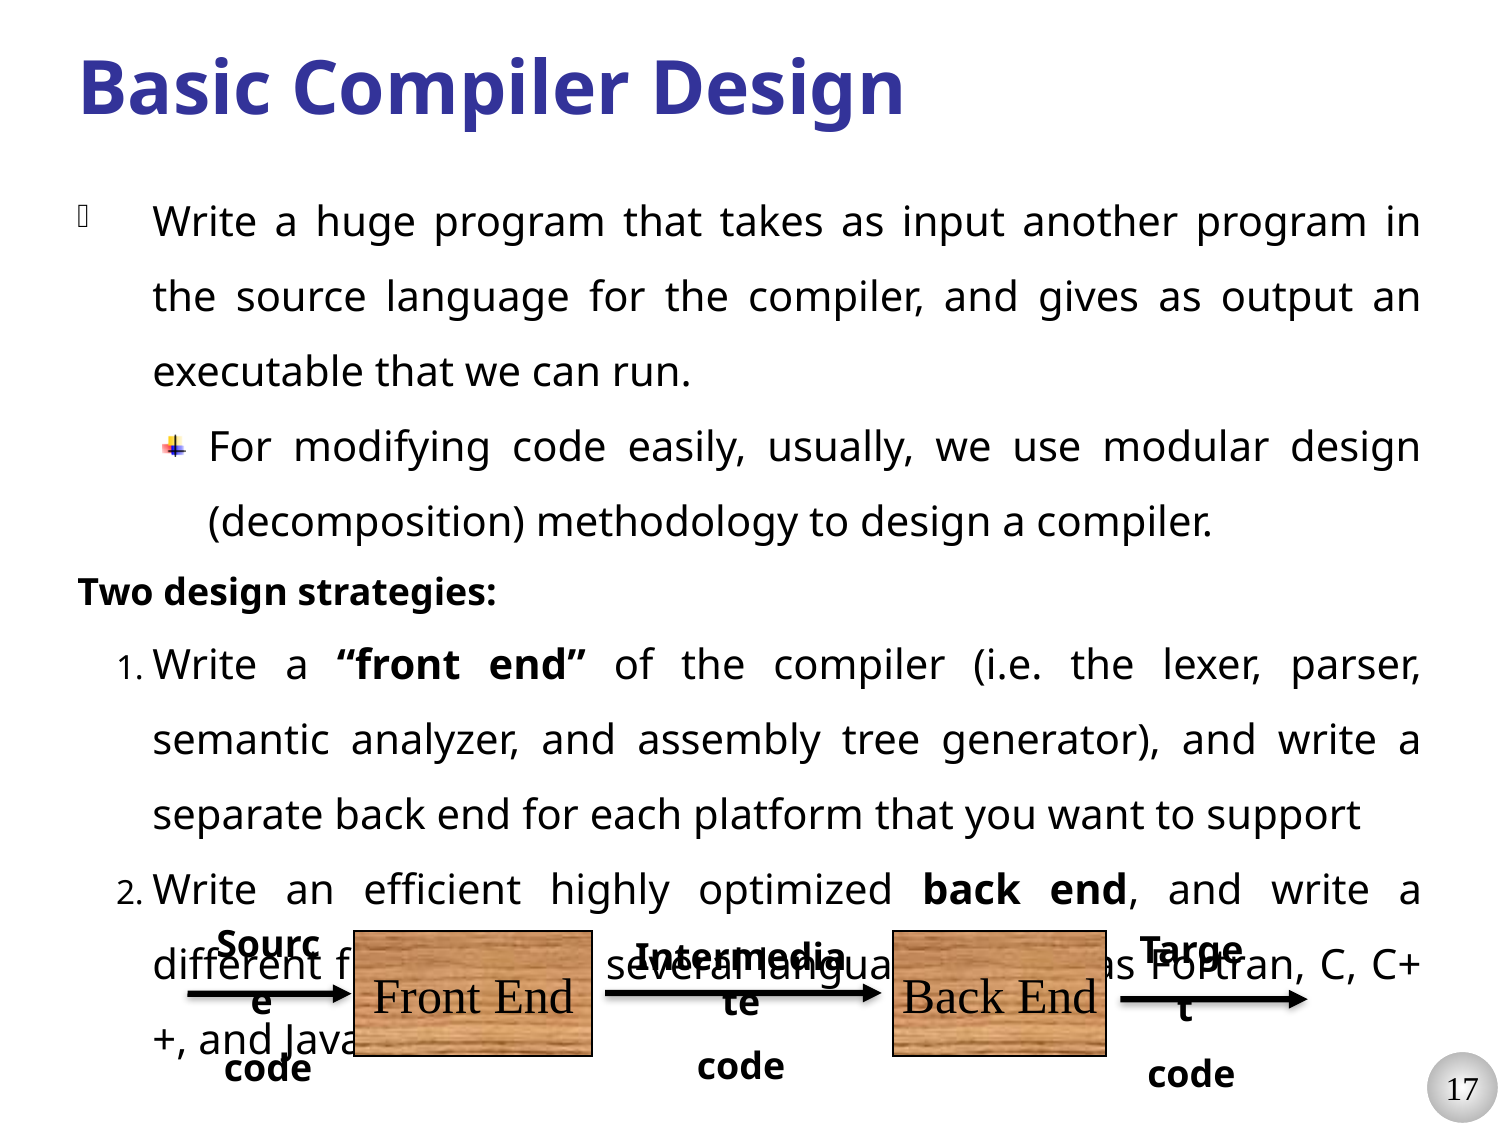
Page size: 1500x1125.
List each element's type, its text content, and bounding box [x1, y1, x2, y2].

title Basic Compiler Design [62, 37, 1438, 138]
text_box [187, 912, 1309, 1064]
picture [162, 433, 186, 457]
list Write a huge program that takes as input another program in the source language for the compiler, and gives as output an executable that we can run. For modifying code easily, usually, we use modular design (decomposition) methodology to design a compiler. Two design strategies: Write a “front end” of the compiler (i.e. the lexer, parser, semantic analyzer, and assembly tree generator), and write a separate back end for each platform that you want to support Write an efficient highly optimized back end, and write a different front end for several languages, such as Fortran, C, C++, and Java. [62, 162, 1438, 1063]
